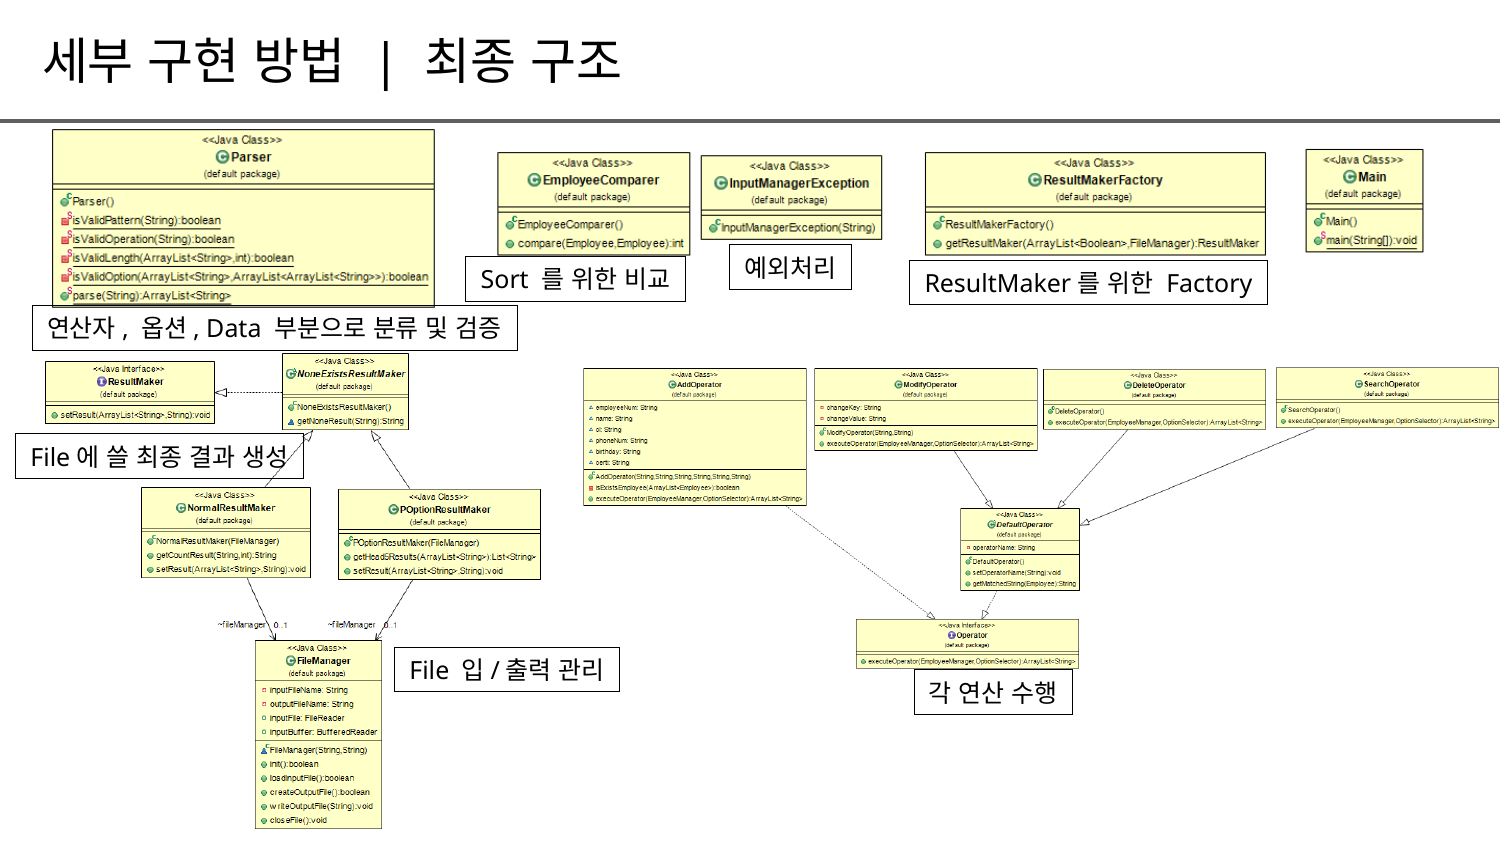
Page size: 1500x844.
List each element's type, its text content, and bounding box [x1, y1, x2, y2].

text_box 세부 구현 방법 | 최종 구조 [29, 23, 1081, 96]
text_box File 입/출력 관리 [566, 647, 620, 692]
picture [574, 359, 1500, 671]
text_box 연산자, 옵션, Data 부분으로 분류 및 검증 [32, 305, 518, 351]
picture [50, 126, 1436, 314]
text_box File에 쓸 최종 결과 생성 [15, 433, 35, 479]
picture [41, 341, 562, 836]
text_box 각 연산 수행 [914, 678, 1073, 715]
